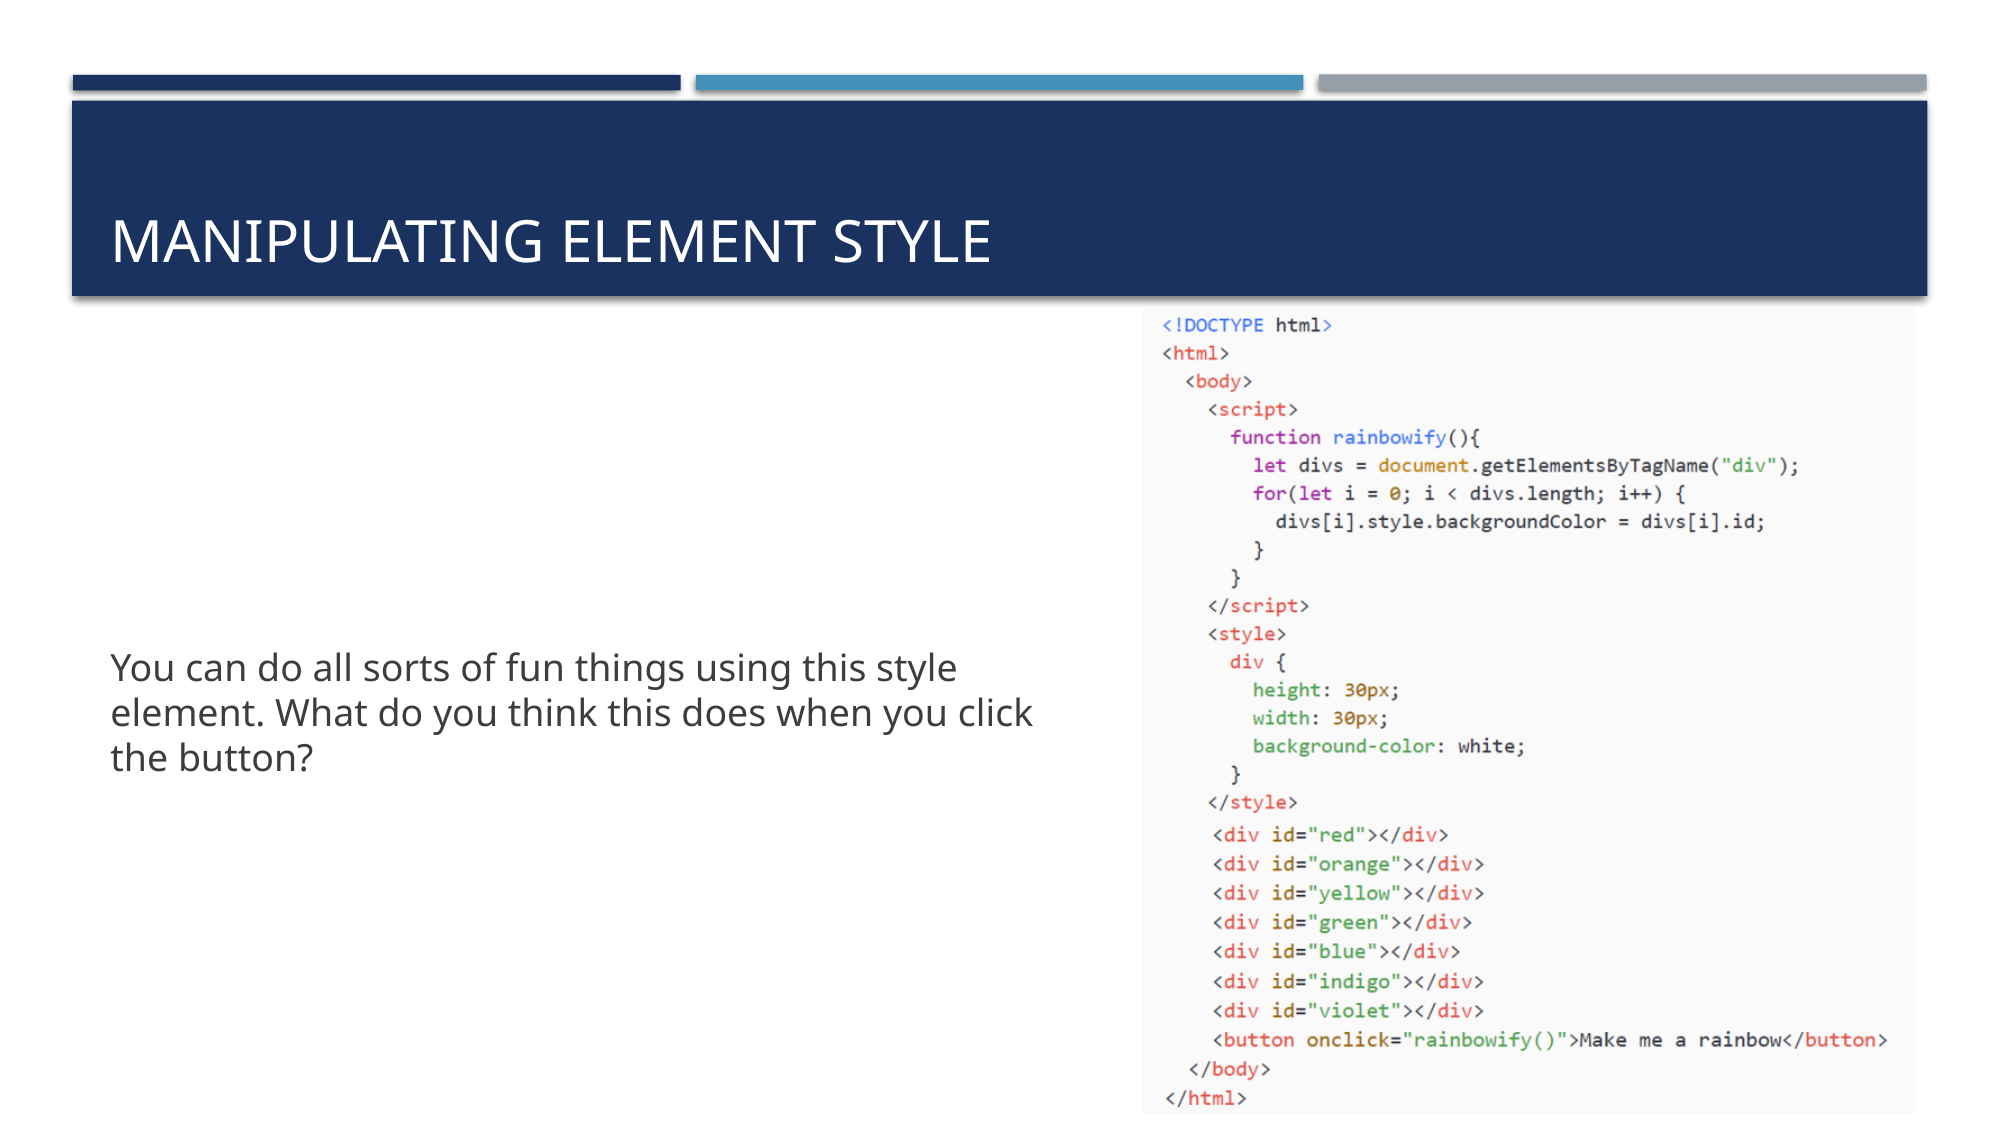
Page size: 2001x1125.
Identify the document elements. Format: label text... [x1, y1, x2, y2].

list You can do all sorts of fun things using this style element. What do you think this does when you click the button? [95, 333, 1108, 1090]
title Manipulating element style [95, 115, 1905, 282]
picture [1140, 308, 1916, 1115]
